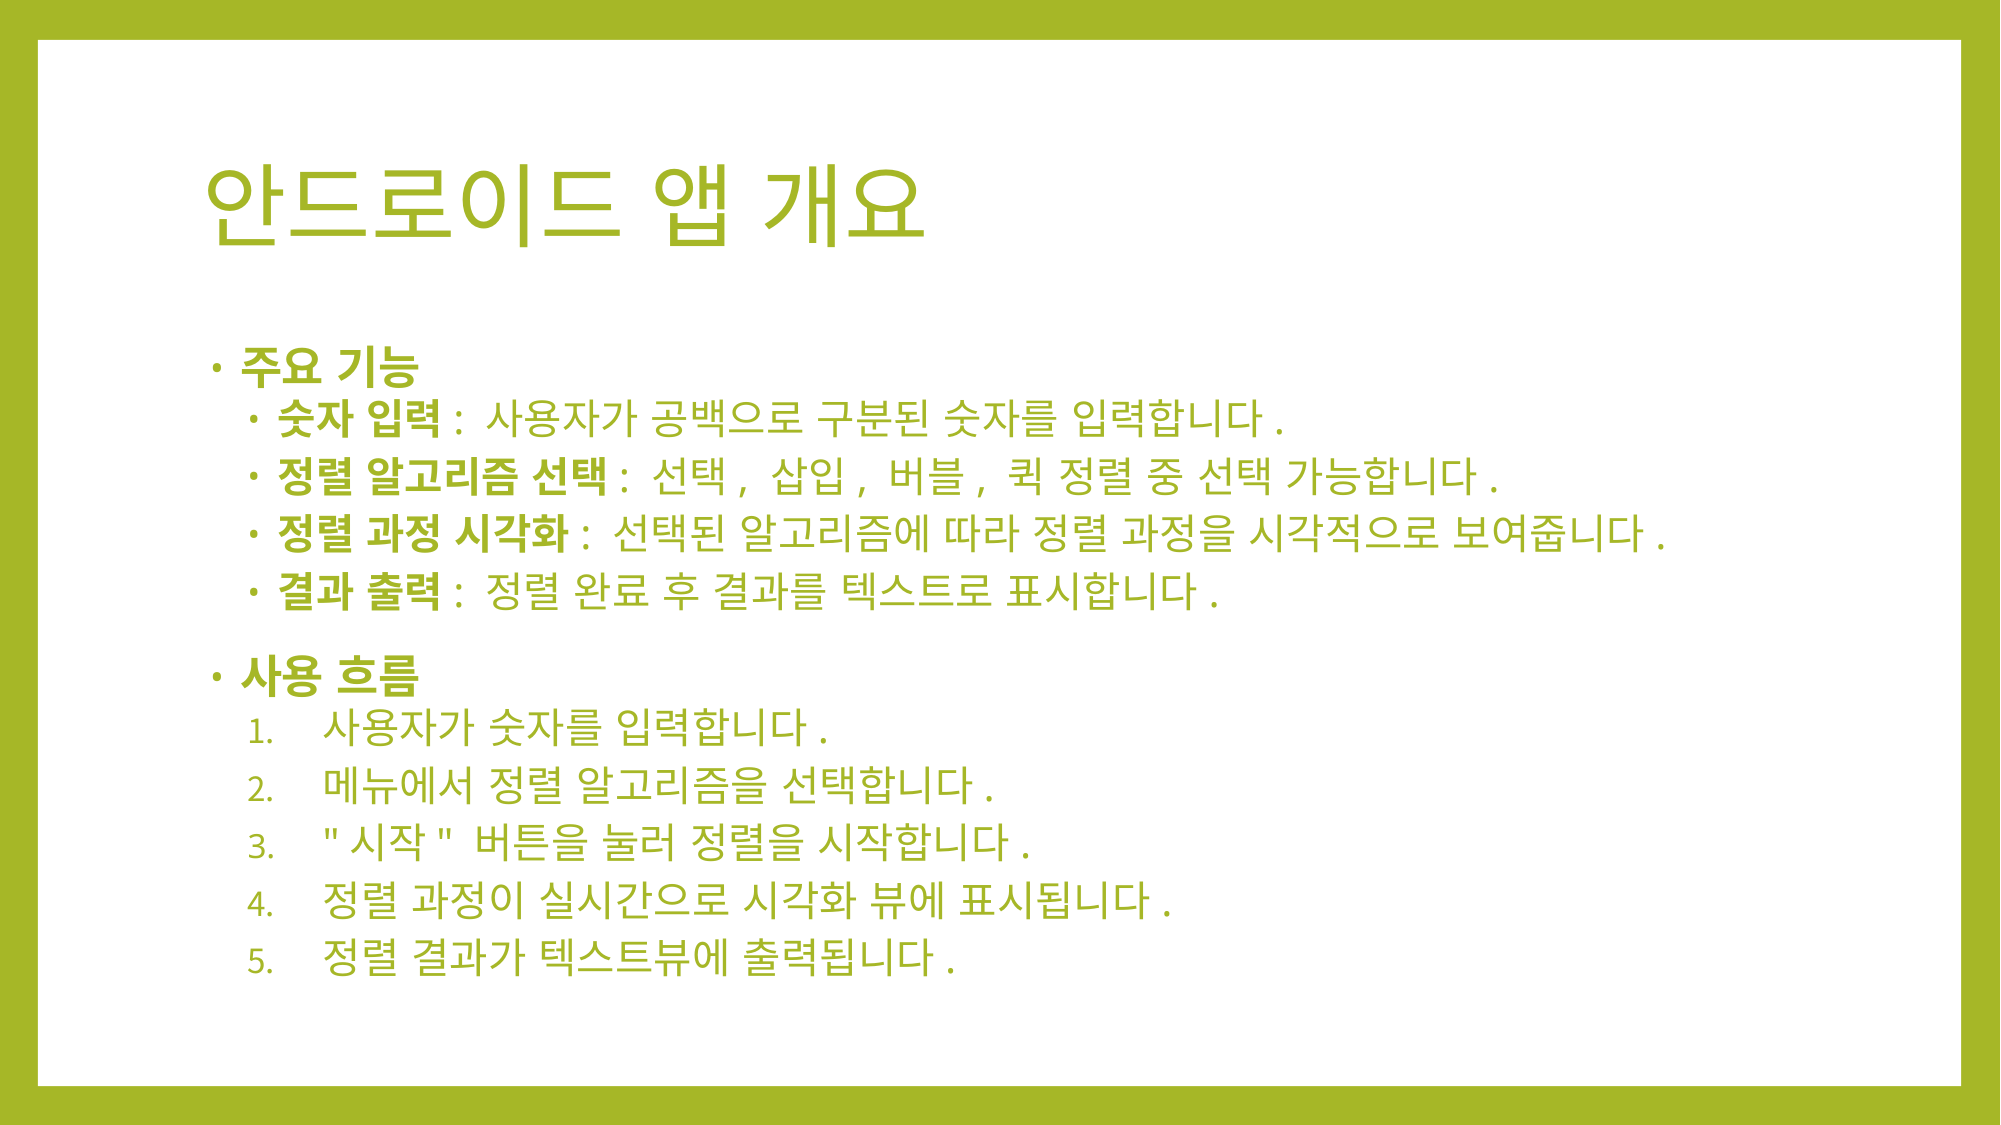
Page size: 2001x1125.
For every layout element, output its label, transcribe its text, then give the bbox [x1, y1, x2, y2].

list 주요 기능 숫자 입력: 사용자가 공백으로 구분된 숫자를 입력합니다. 정렬 알고리즘 선택: 선택, 삽입, 버블, 퀵 정렬 중 선택 가능합니다. 정렬 과정 시각화: 선택된 알고리즘에 따라 정렬 과정을 시각적으로 보여줍니다. 결과 출력: 정렬 완료 후 결과를 텍스트로 표시합니다. 사용 흐름 사용자가 숫자를 입력합니다. 메뉴에서 정렬 알고리즘을 선택합니다. "시작" 버튼을 눌러 정렬을 시작합니다. 정렬 과정이 실시간으로 시각화 뷰에 표시됩니다. 정렬 결과가 텍스트뷰에 출력됩니다. [187, 337, 1808, 1000]
title 안드로이드 앱 개요 [187, 99, 1808, 323]
